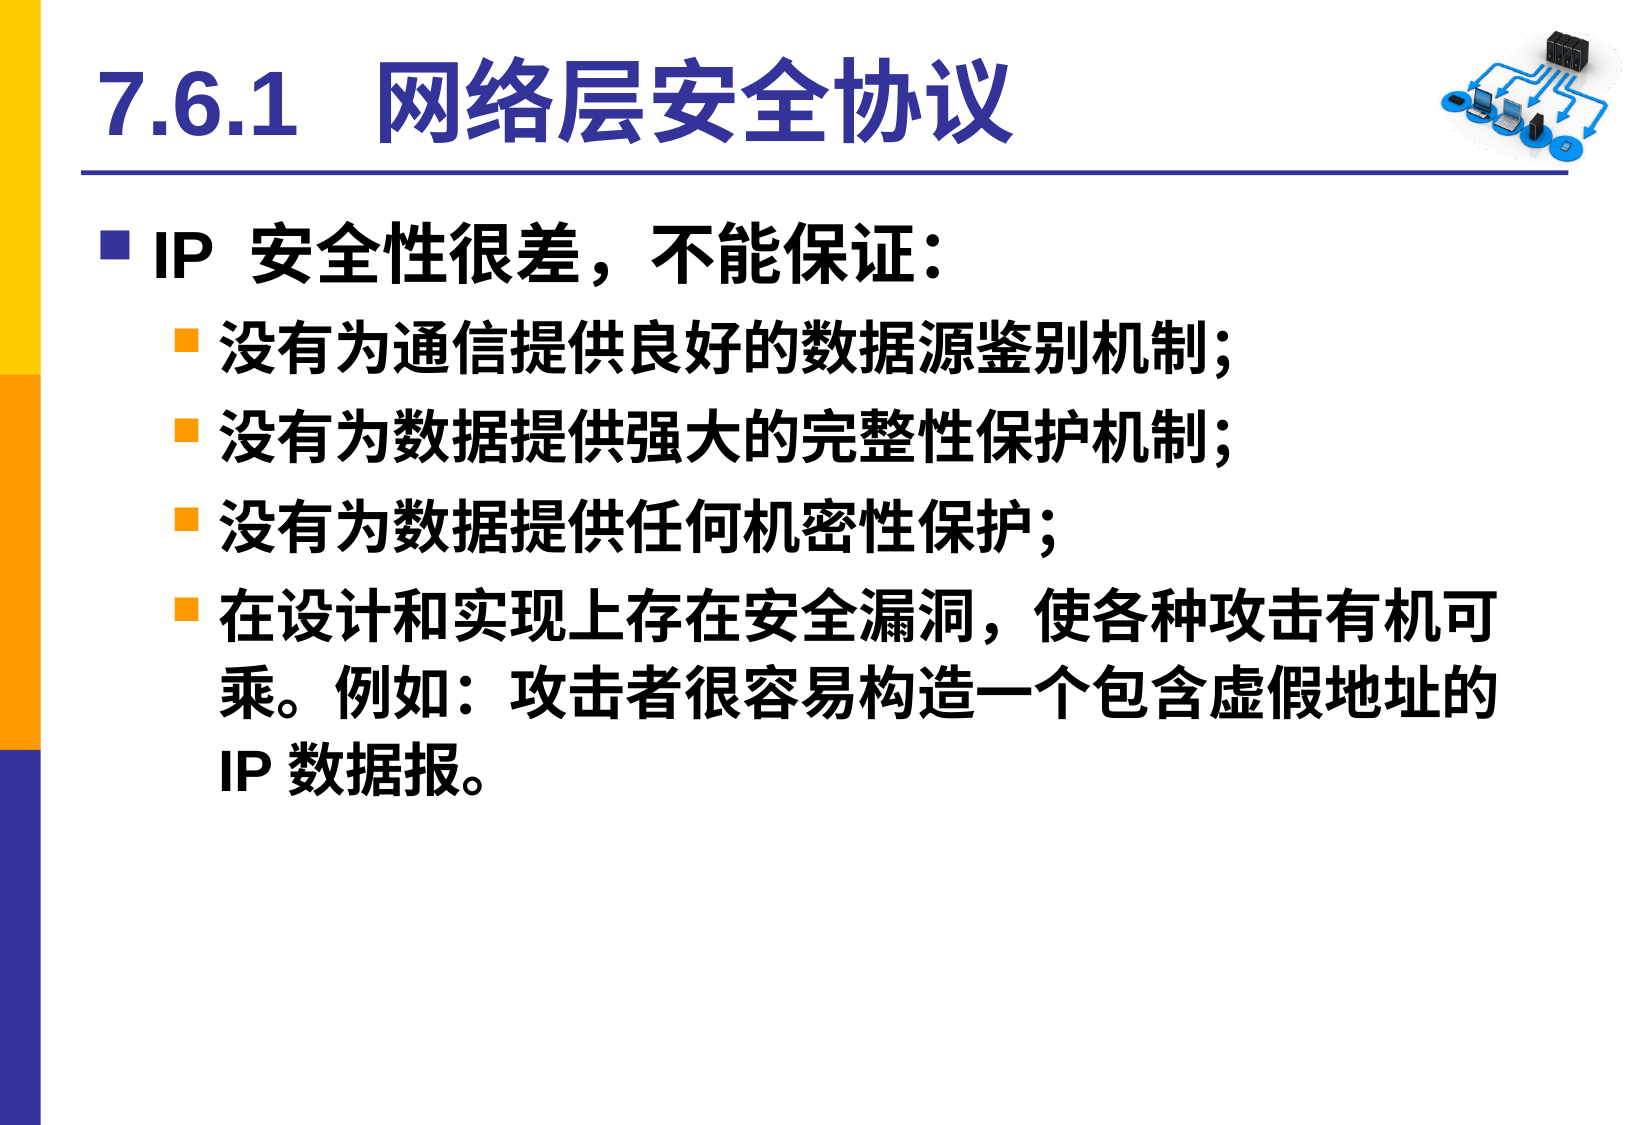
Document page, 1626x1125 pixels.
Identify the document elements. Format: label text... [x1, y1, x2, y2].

title 7.6.1 网络层安全协议 [81, 30, 1569, 161]
picture [1438, 30, 1624, 165]
list IP 安全性很差，不能保证： 没有为通信提供良好的数据源鉴别机制； 没有为数据提供强大的完整性保护机制； 没有为数据提供任何机密性保护； 在设计和实现上存在安全漏洞，使各种攻击有机可乘。例如：攻击者很容易构造一个包含虚假地址的IP数据报。 [81, 196, 1569, 1006]
